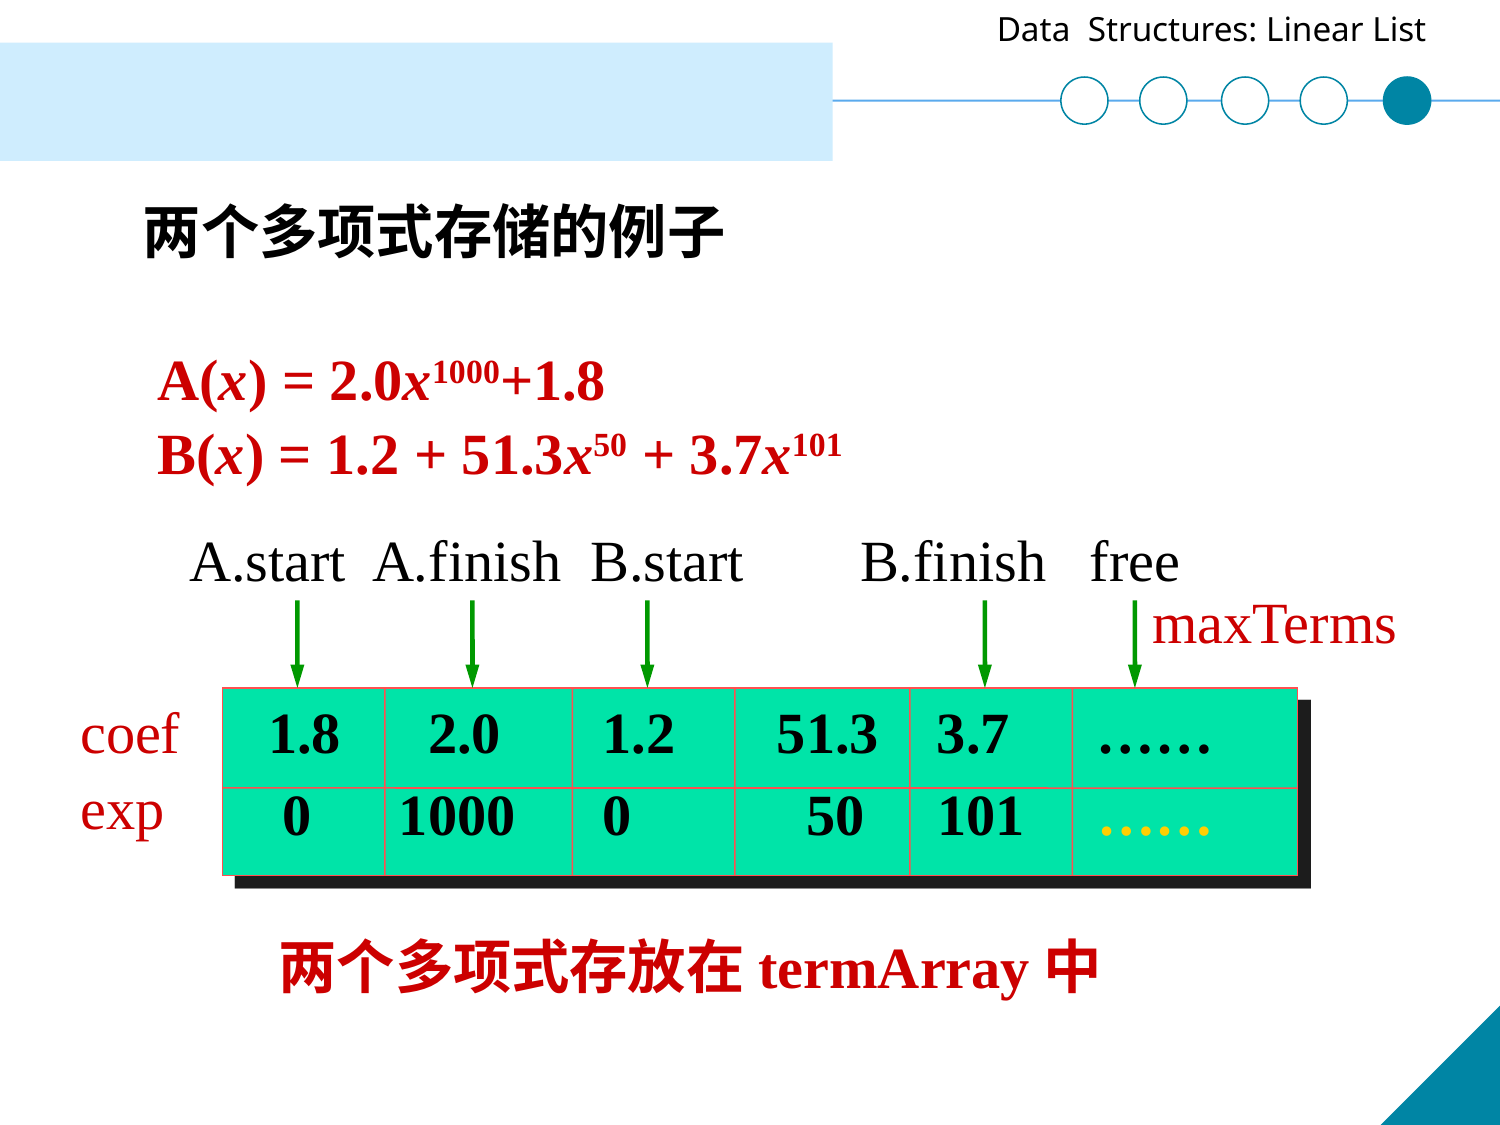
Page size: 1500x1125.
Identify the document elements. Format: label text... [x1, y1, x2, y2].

text_box [1060, 77, 1108, 125]
text_box 两个多项式存储的例子 A(x) = 2.0x1000+1.8 B(x) = 1.2 + 51.3x50 + 3.7x101 [128, 184, 1154, 494]
text_box [1139, 77, 1187, 125]
text_box [1383, 77, 1431, 125]
text_box [1221, 77, 1269, 125]
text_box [64, 515, 1415, 1009]
text_box [1300, 77, 1348, 125]
